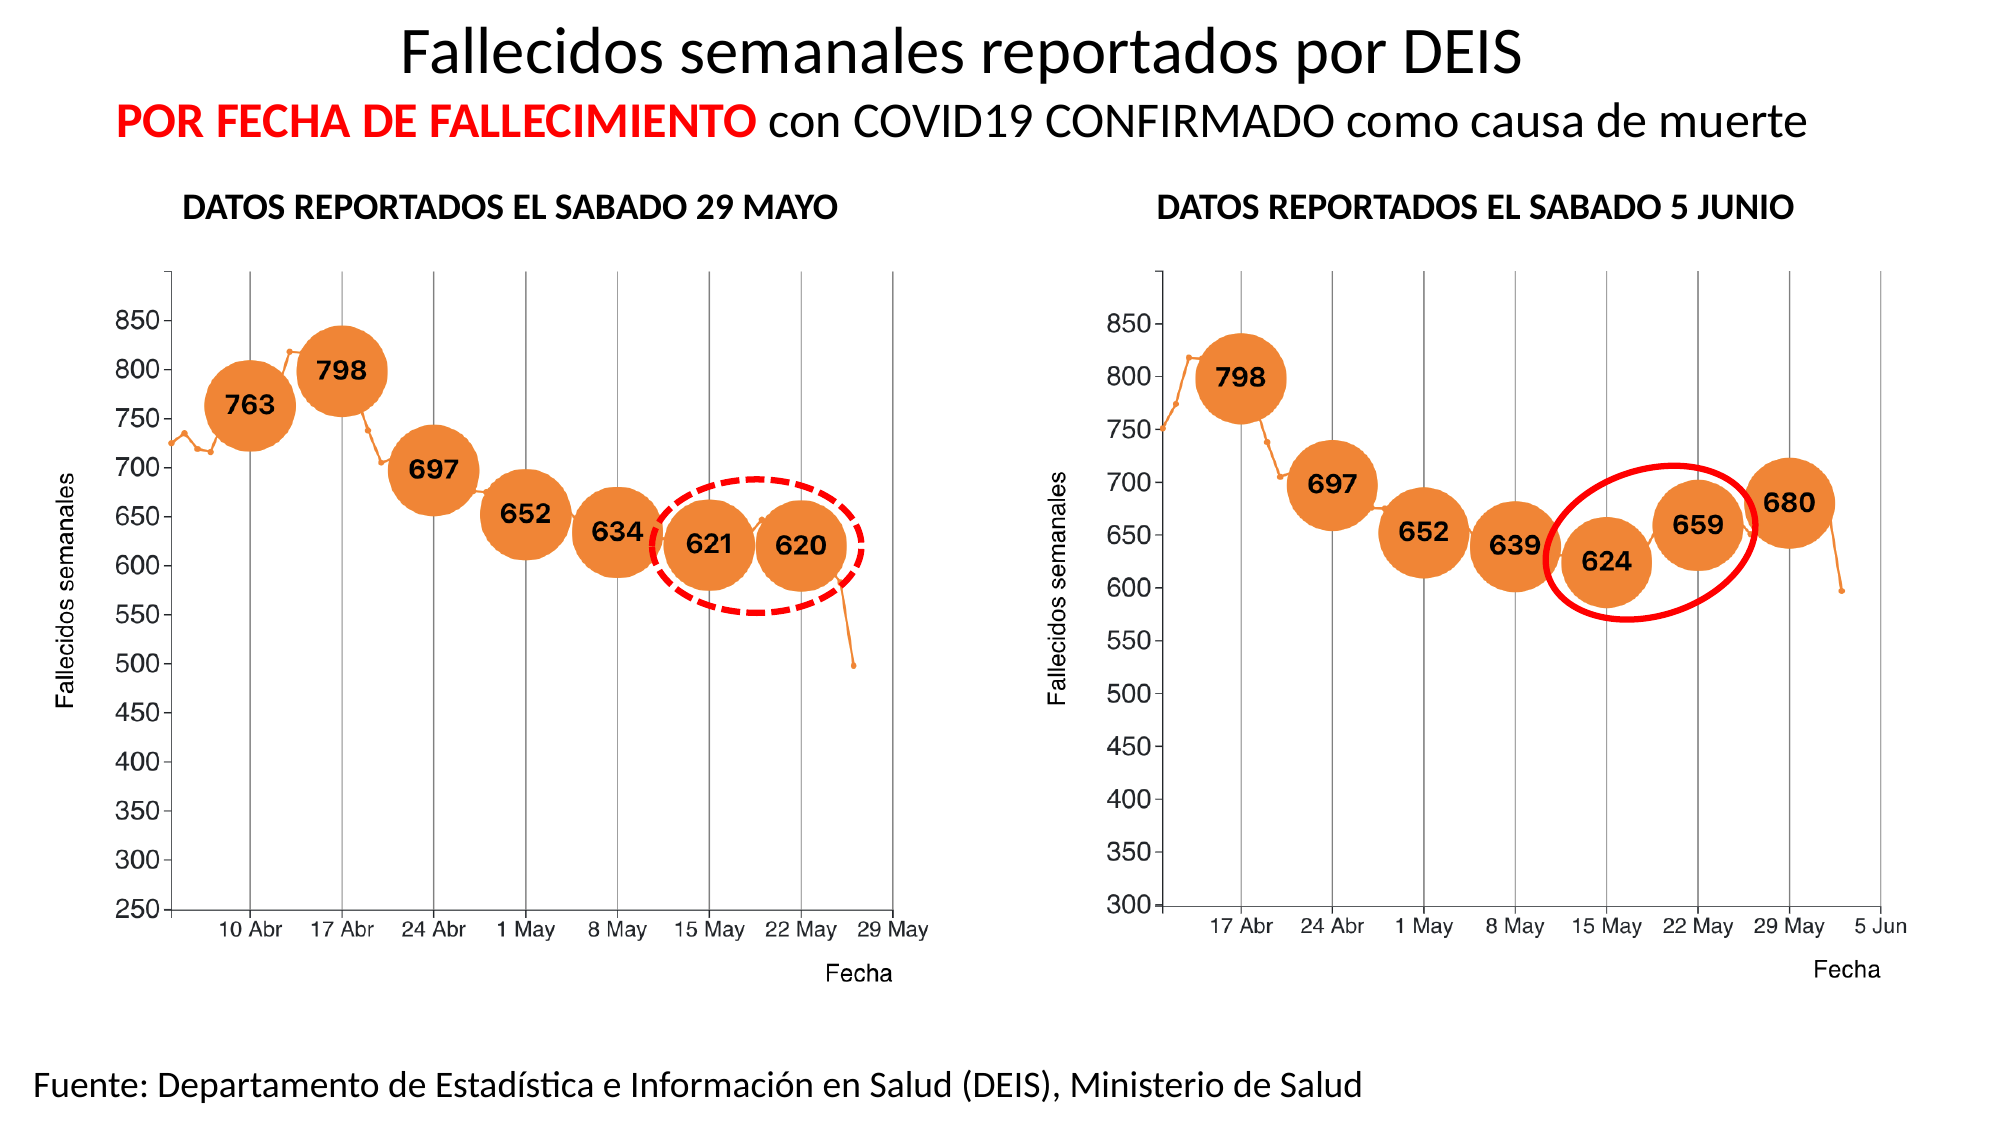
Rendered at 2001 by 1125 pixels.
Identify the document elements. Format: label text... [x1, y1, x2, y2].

picture [45, 254, 937, 990]
picture [1031, 254, 1923, 990]
text_box Fallecidos semanales reportados por DEIS POR FECHA DE FALLECIMIENTO con COVID19 CONFIRMADO como causa de muerte [101, 0, 1824, 155]
text_box DATOS REPORTADOS EL SABADO 29 MAYO [167, 175, 854, 235]
text_box DATOS REPORTADOS EL SABADO 5 JUNIO [1141, 174, 1810, 234]
text_box Fuente: Departamento de Estadística e Información en Salud (DEIS), Ministerio de Salud [18, 1052, 1380, 1113]
